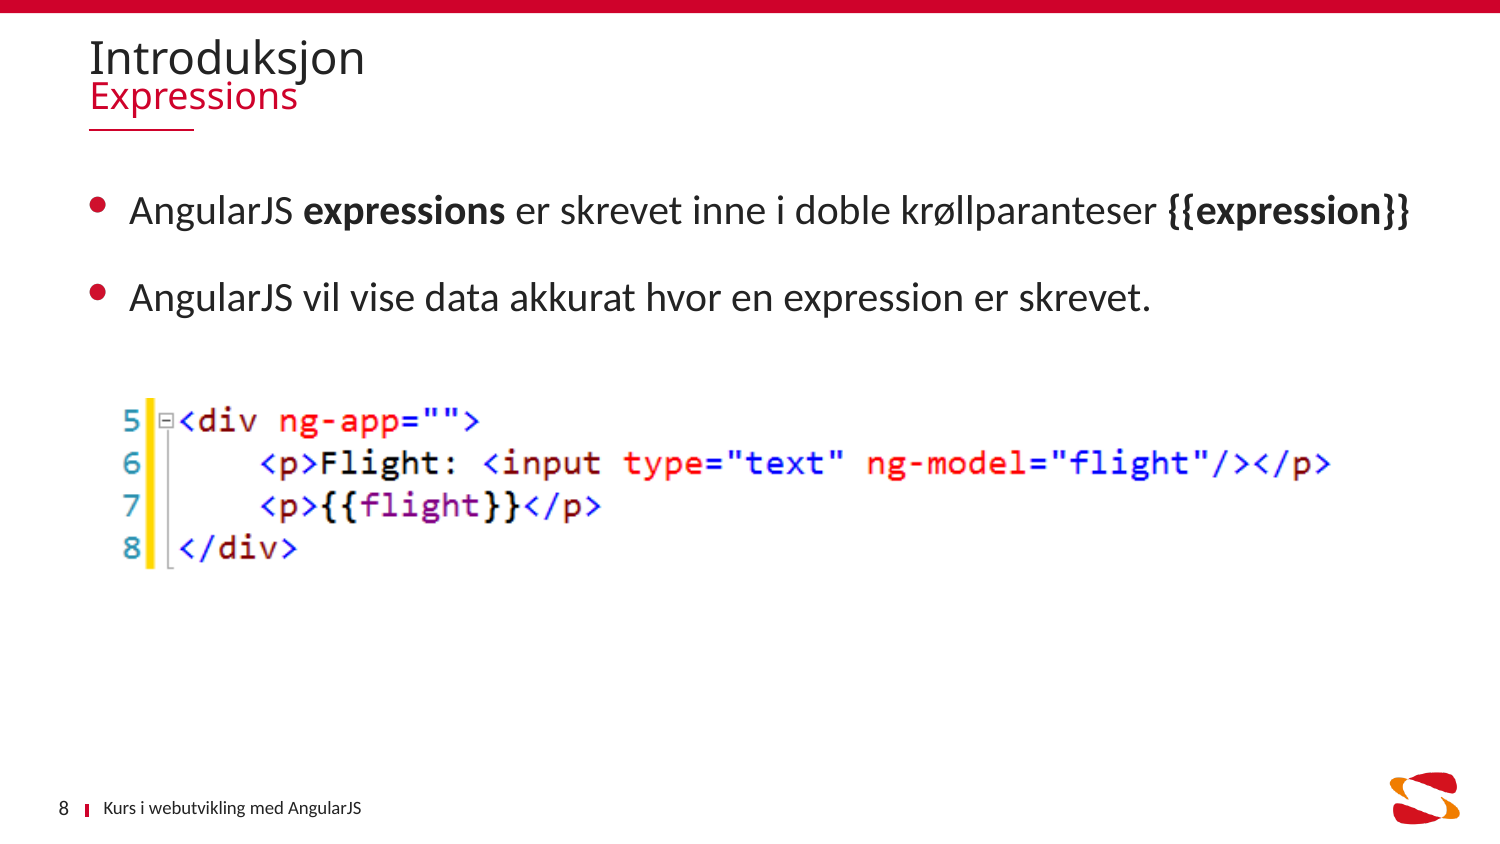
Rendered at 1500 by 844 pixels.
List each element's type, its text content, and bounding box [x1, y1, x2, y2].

picture [84, 194, 111, 221]
picture [84, 281, 111, 309]
title Introduksjon [89, 38, 1409, 80]
list Expressions [89, 80, 1409, 114]
picture [1378, 764, 1471, 832]
list AngularJS expressions er skrevet inne i doble krøllparanteser {{expression}} AngularJS vil vise data akkurat hvor en expression er skrevet. [84, 182, 1412, 759]
footer Kurs i webutvikling med AngularJS [88, 793, 564, 821]
picture [105, 397, 1353, 588]
slide_number 8 [29, 793, 85, 821]
